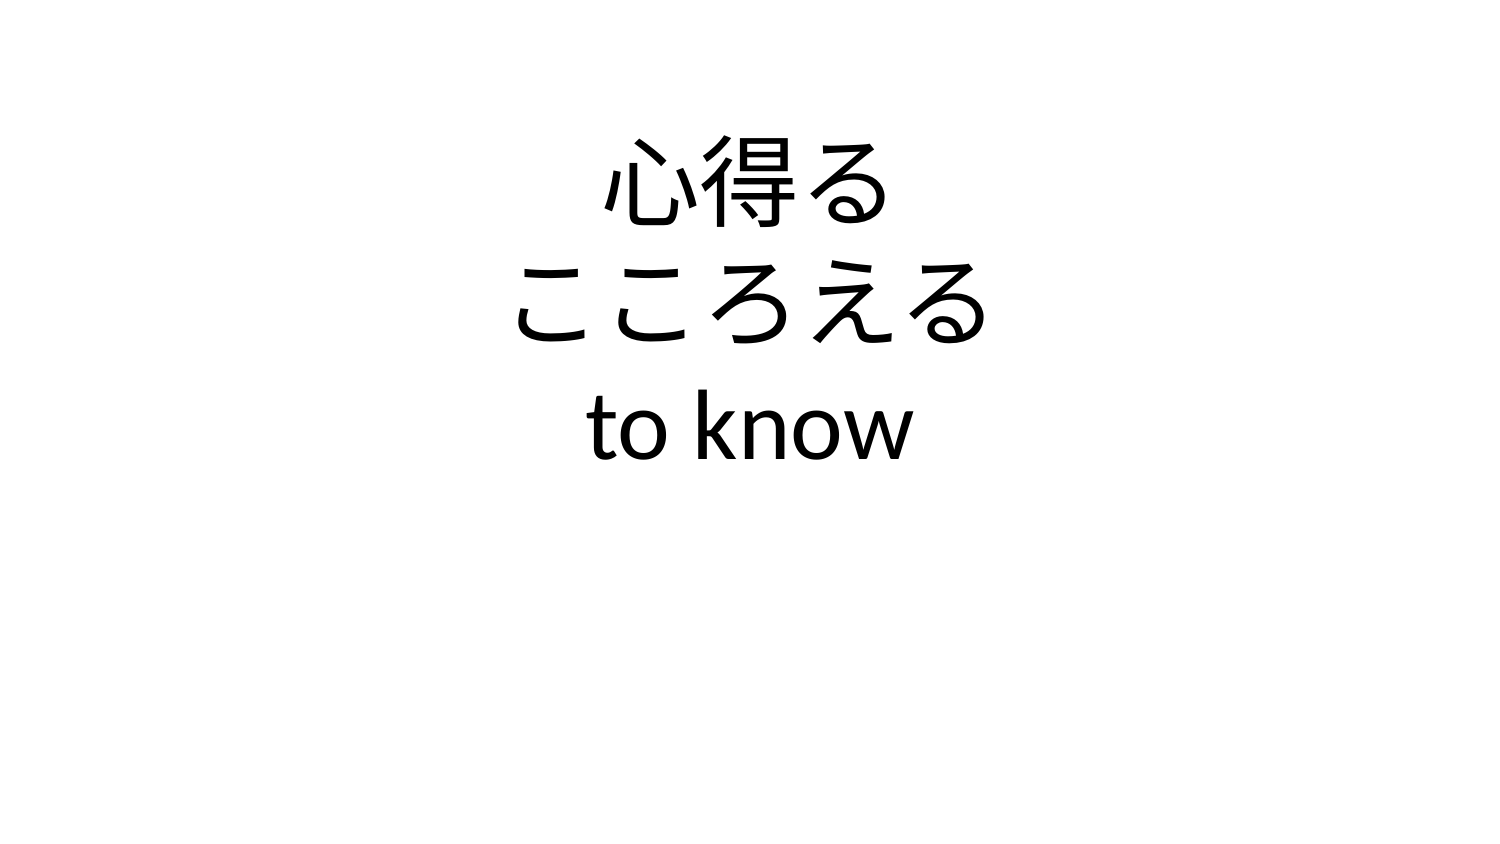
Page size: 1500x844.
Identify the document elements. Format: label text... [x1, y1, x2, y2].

text_box 心得る こころえる to know [0, 149, 1500, 450]
